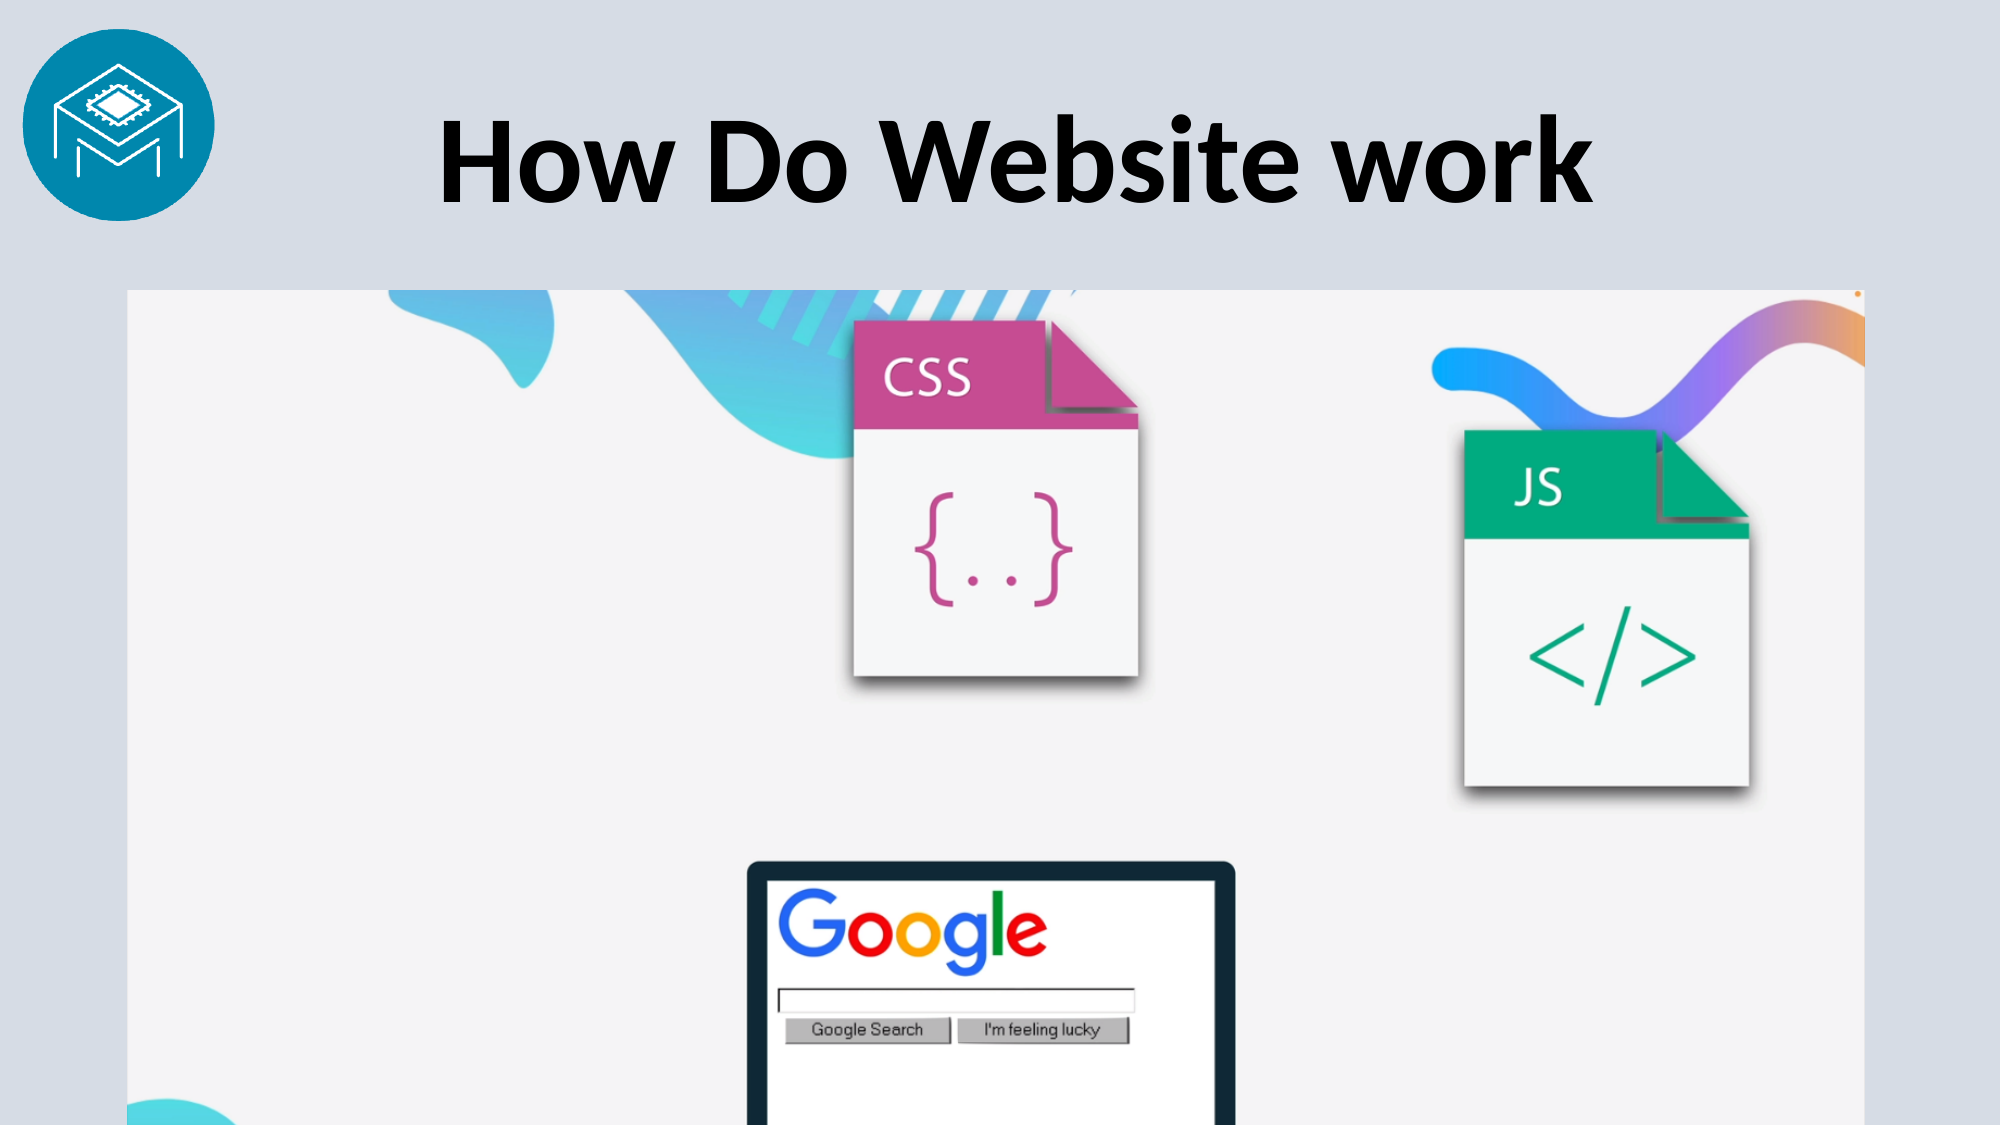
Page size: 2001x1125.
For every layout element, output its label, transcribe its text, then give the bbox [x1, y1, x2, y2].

picture [0, 0, 231, 237]
picture [127, 290, 1865, 1125]
text_box How Do Website work [274, 70, 1758, 235]
